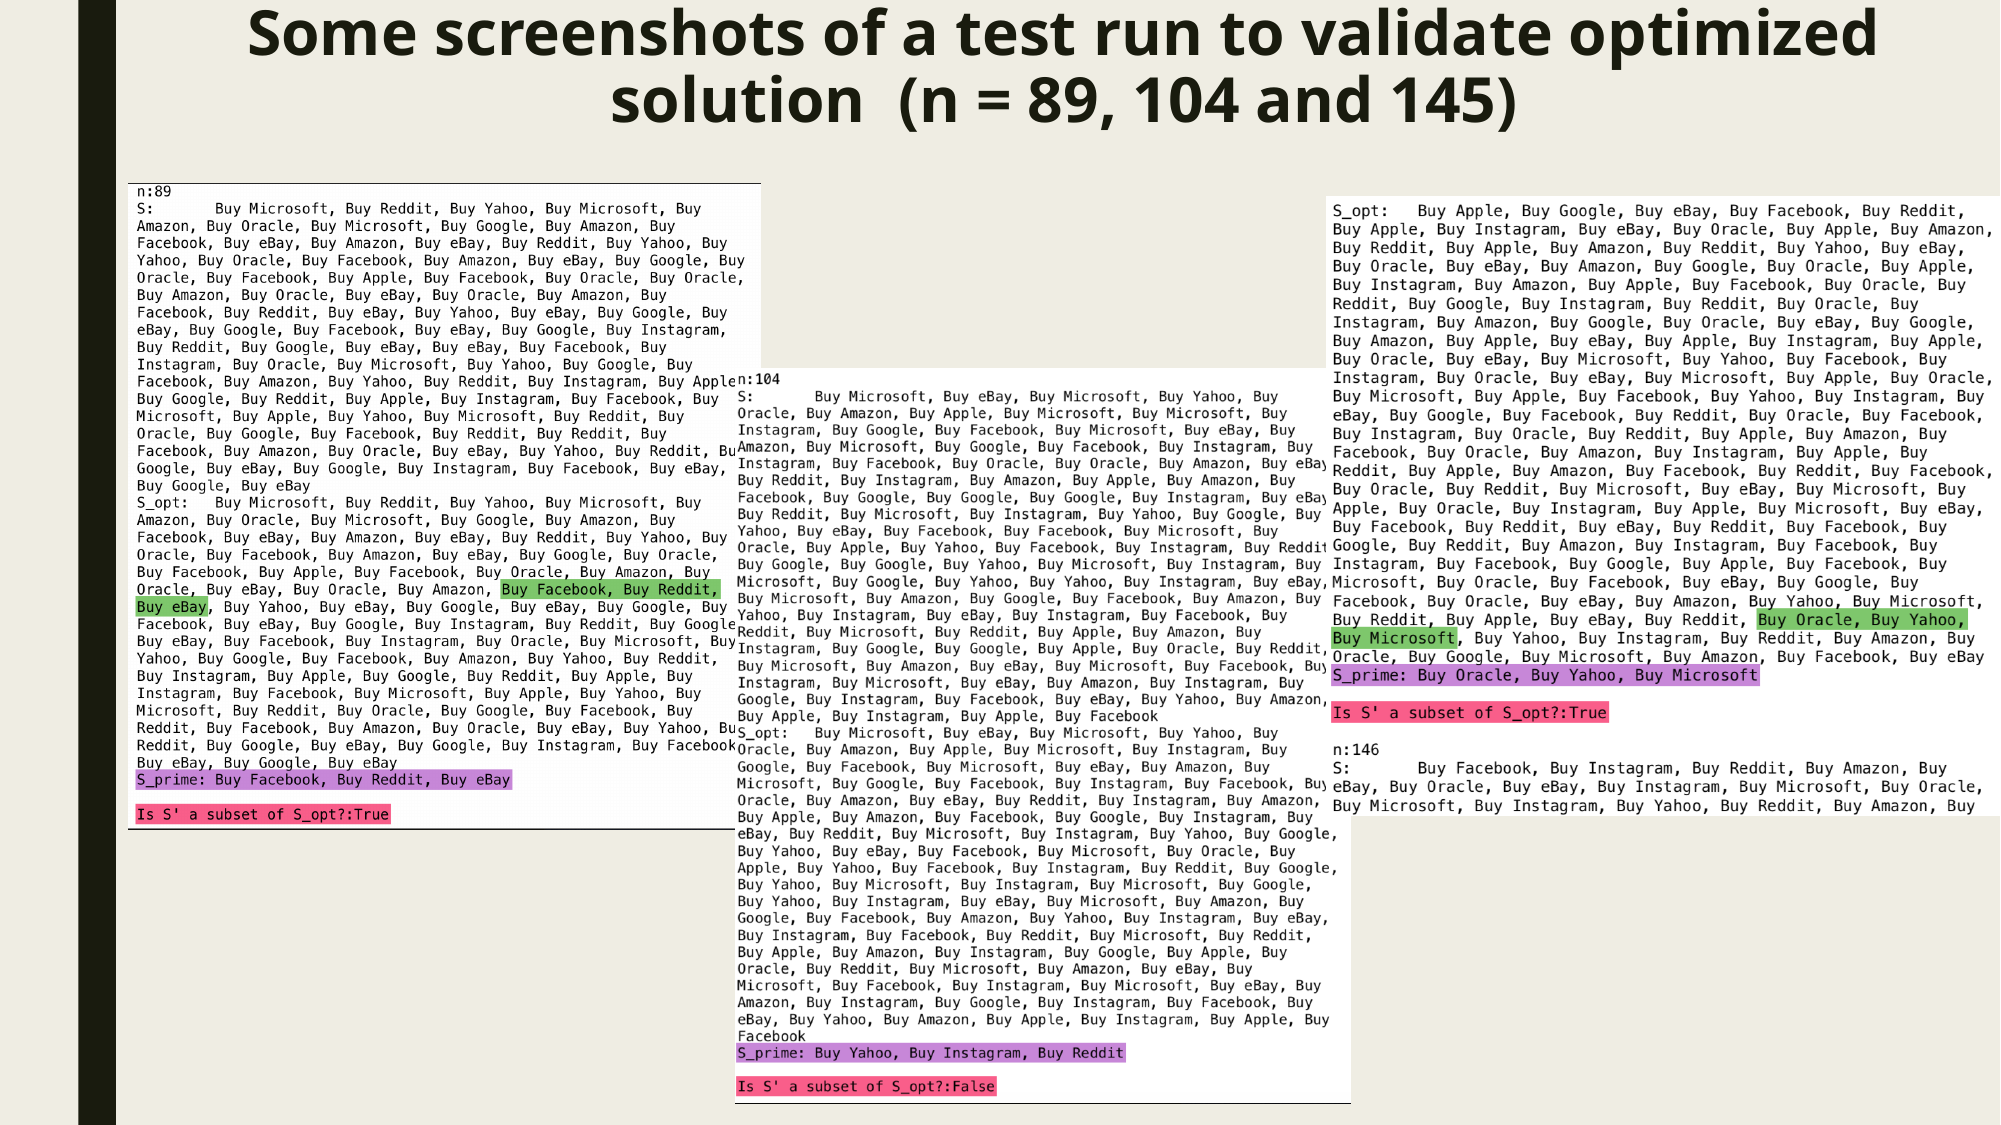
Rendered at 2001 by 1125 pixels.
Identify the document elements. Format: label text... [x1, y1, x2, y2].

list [128, 183, 761, 830]
picture [735, 196, 2000, 1104]
title Some screenshots of a test run to validate optimized solution (n = 89, 104 and 145) [209, 0, 1920, 147]
